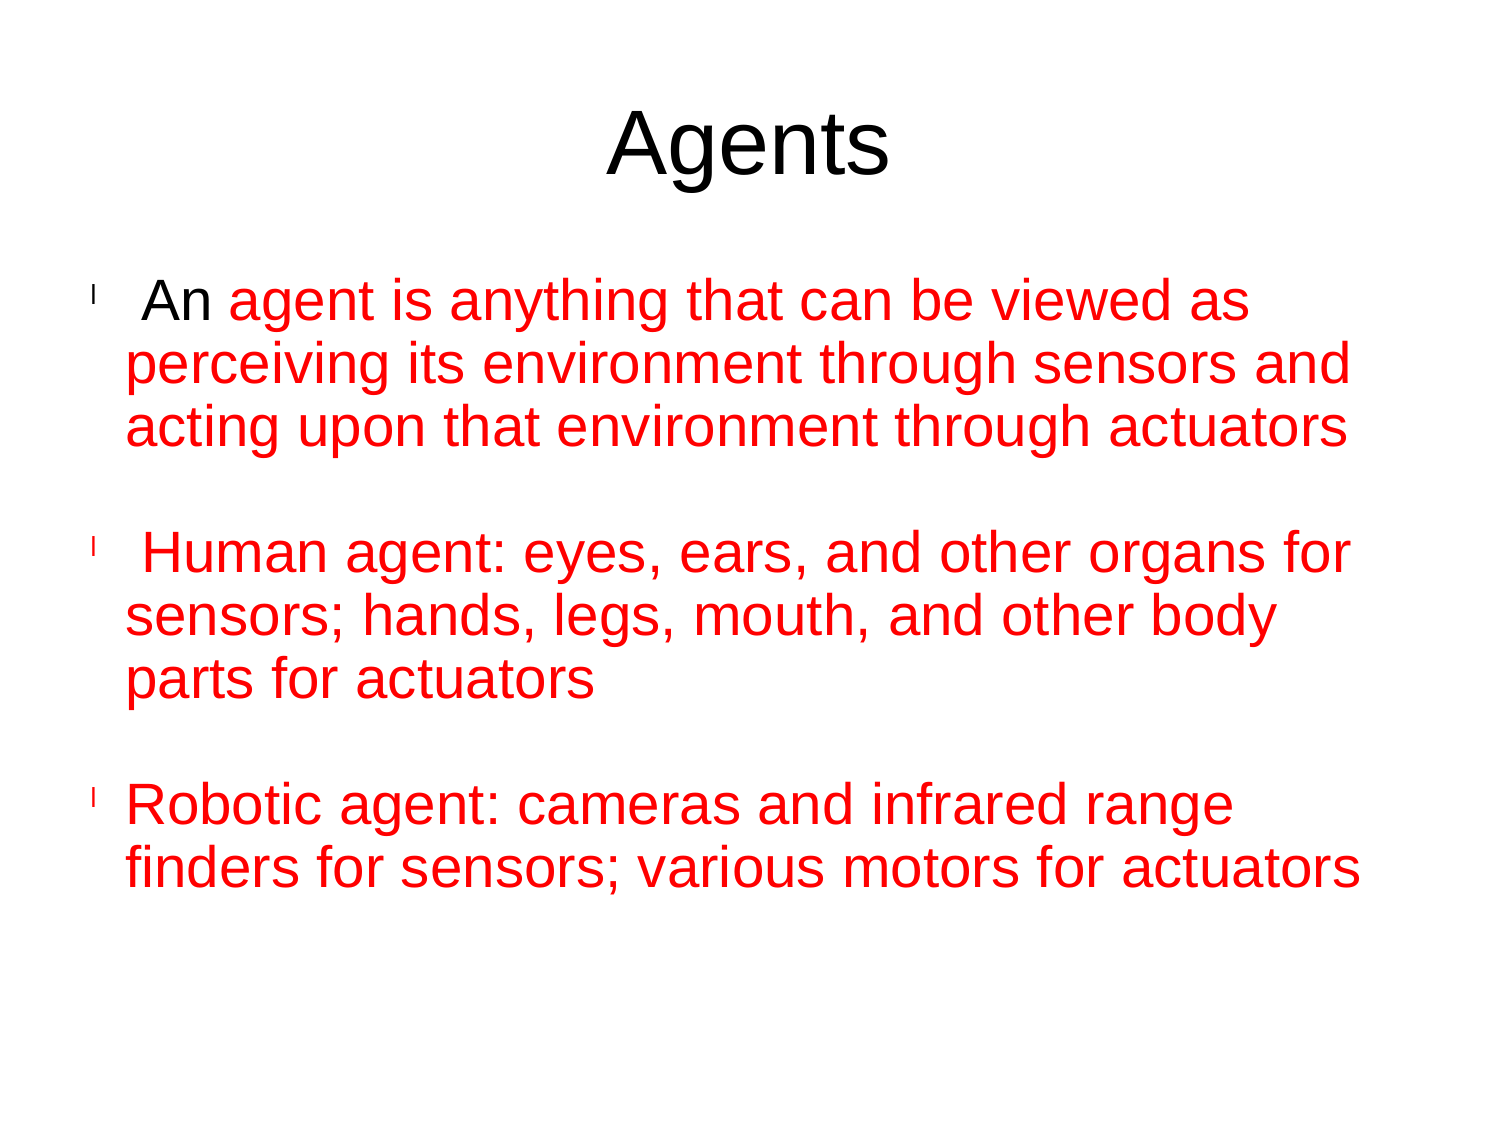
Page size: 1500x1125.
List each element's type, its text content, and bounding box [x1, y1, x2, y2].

text_box Agents [75, 44, 1424, 232]
text_box An agent is anything that can be viewed as perceiving its environment through sensors and acting upon that environment through actuators Human agent: eyes, ears, and other organs for sensors; hands, legs, mouth, and other body parts for actuators Robotic agent: cameras and infrared range finders for sensors; various motors for actuators [75, 262, 1424, 1004]
